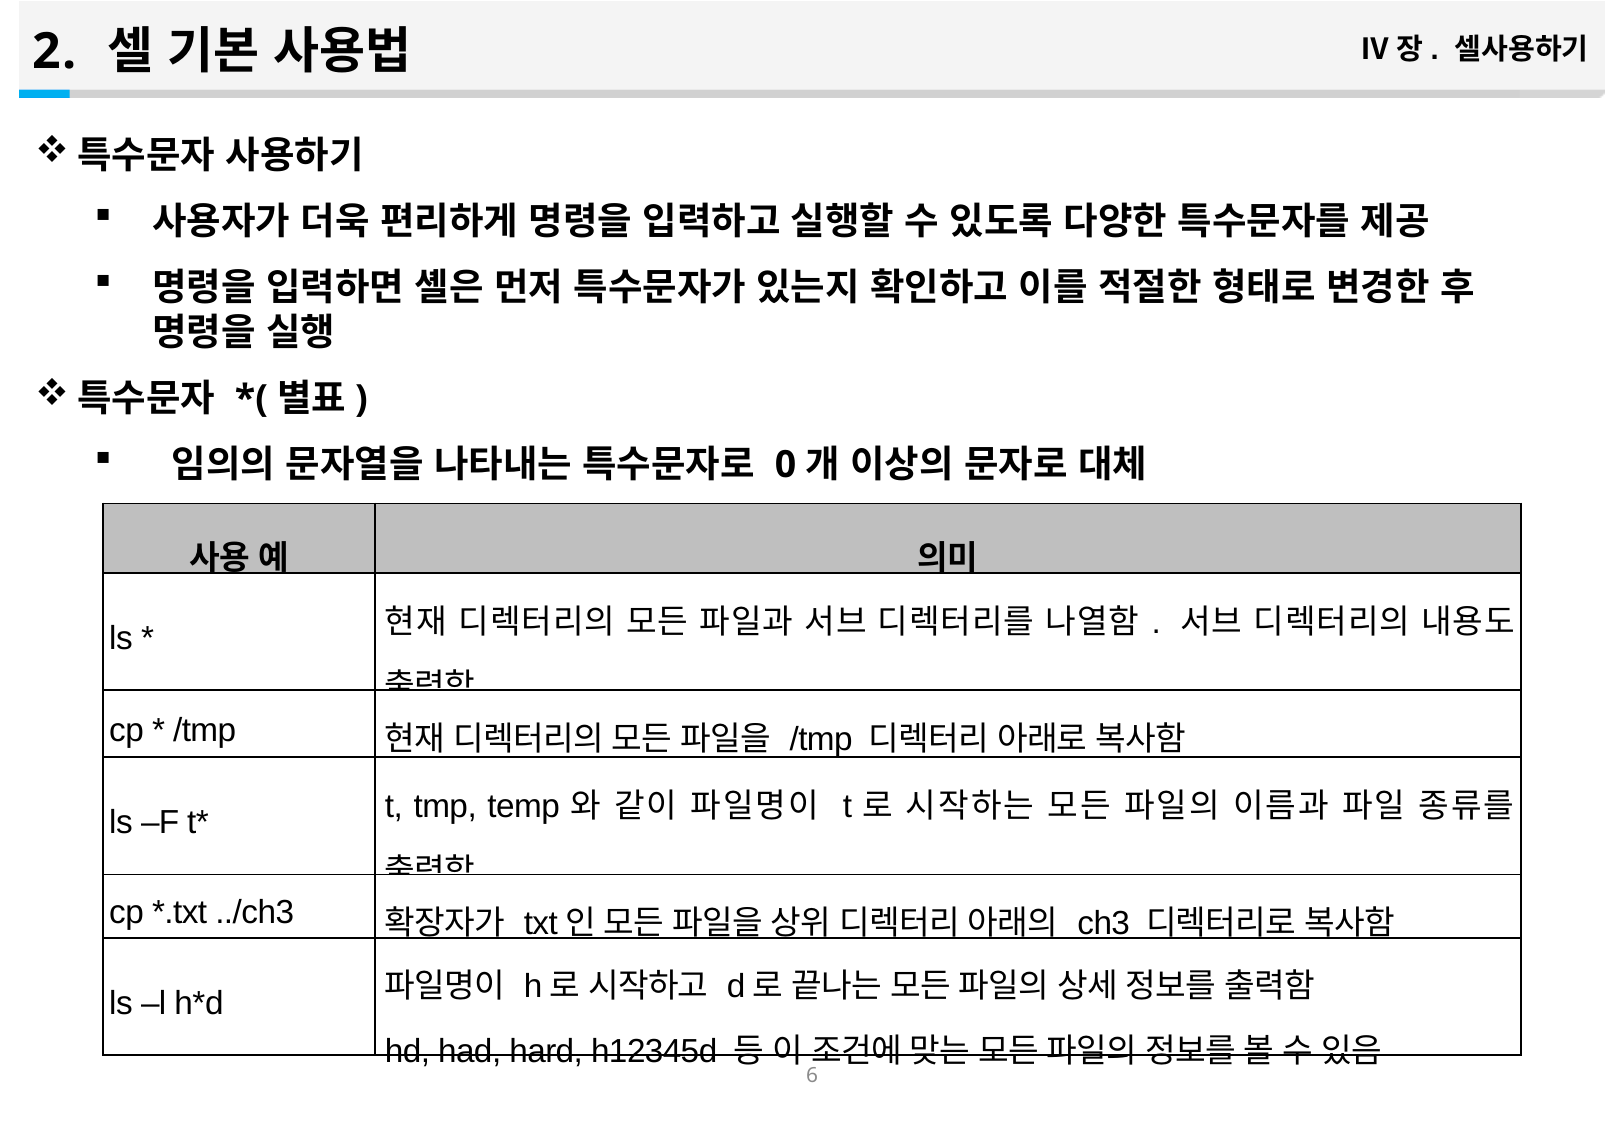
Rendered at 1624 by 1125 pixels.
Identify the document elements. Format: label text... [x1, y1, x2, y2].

table_cell 확장자가 txt인 모든 파일을 상위 디렉터리 아래의 ch3 디렉터리로 복사함 [376, 875, 1520, 937]
table_cell cp * /tmp [104, 691, 374, 756]
picture [19, 1, 1605, 98]
table_header 의미 [376, 504, 1520, 572]
table_cell 파일명이 h로 시작하고 d로 끝나는 모든 파일의 상세 정보를 출력함 hd, had, hard, h12345d 등 이 조건에 맞는 모든 파일의 정보를 볼 수 있음 [376, 939, 1520, 1054]
text_box 특수문자 사용하기 사용자가 더욱 편리하게 명령을 입력하고 실행할 수 있도록 다양한 특수문자를 제공 명령을 입력하면 셸은 먼저 특수문자가 있는지 확인하고 이를 적절한 형태로 변경한 후 명령을 실행 특수문자 *(별표) 임의의 문자열을 나타내는 특수문자로 0개 이상의 문자로 대체 [20, 123, 1602, 493]
list 셀 기본 사용법 [17, 11, 1167, 85]
table_header 사용 예 [104, 504, 374, 572]
table_cell ls –l h*d [104, 939, 374, 1054]
table_cell 현재 디렉터리의 모든 파일과 서브 디렉터리를 나열함. 서브 디렉터리의 내용도 출력함 [376, 574, 1520, 689]
table_cell ls –F t* [104, 758, 374, 874]
table_cell 현재 디렉터리의 모든 파일을 /tmp 디렉터리 아래로 복사함 [376, 691, 1520, 756]
text_box Ⅳ장. 셀사용하기 [1345, 22, 1604, 73]
table_cell ls * [104, 574, 374, 689]
table_cell t, tmp, temp와 같이 파일명이 t로 시작하는 모든 파일의 이름과 파일 종류를 출력함 [376, 758, 1520, 874]
slide_number 5 [622, 1056, 1002, 1106]
table_cell cp *.txt ../ch3 [104, 875, 374, 937]
